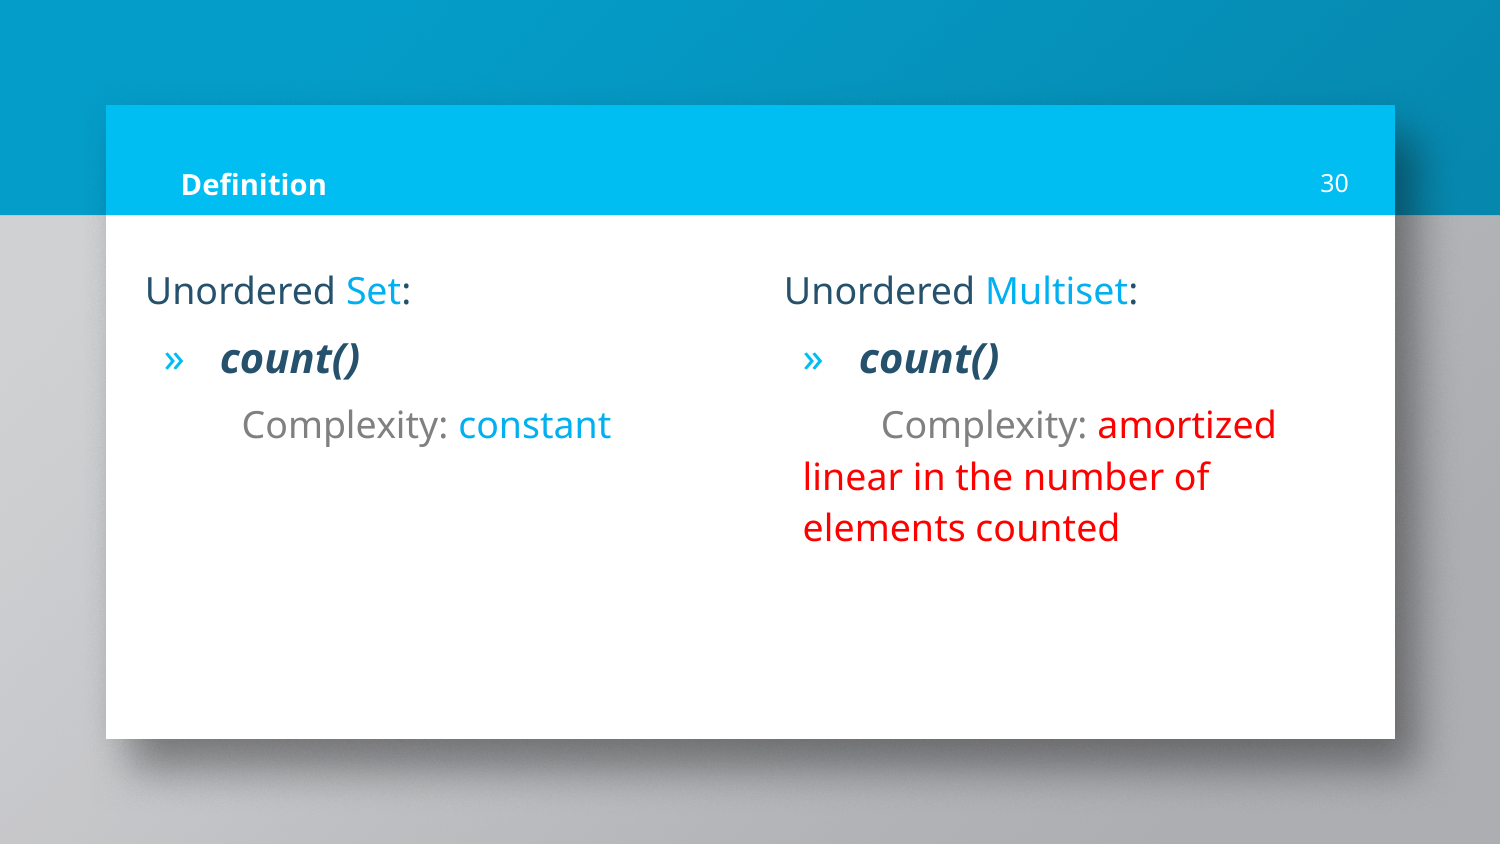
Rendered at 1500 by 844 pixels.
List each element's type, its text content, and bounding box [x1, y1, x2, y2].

list Unordered Set: count() Complexity: constant [129, 251, 769, 708]
picture [0, 216, 1500, 844]
text_box Unordered Multiset: count() Complexity: amortized linear in the number of elements counted [769, 251, 1393, 708]
title Definition [165, 106, 1273, 217]
slide_number 30 [1273, 106, 1364, 217]
